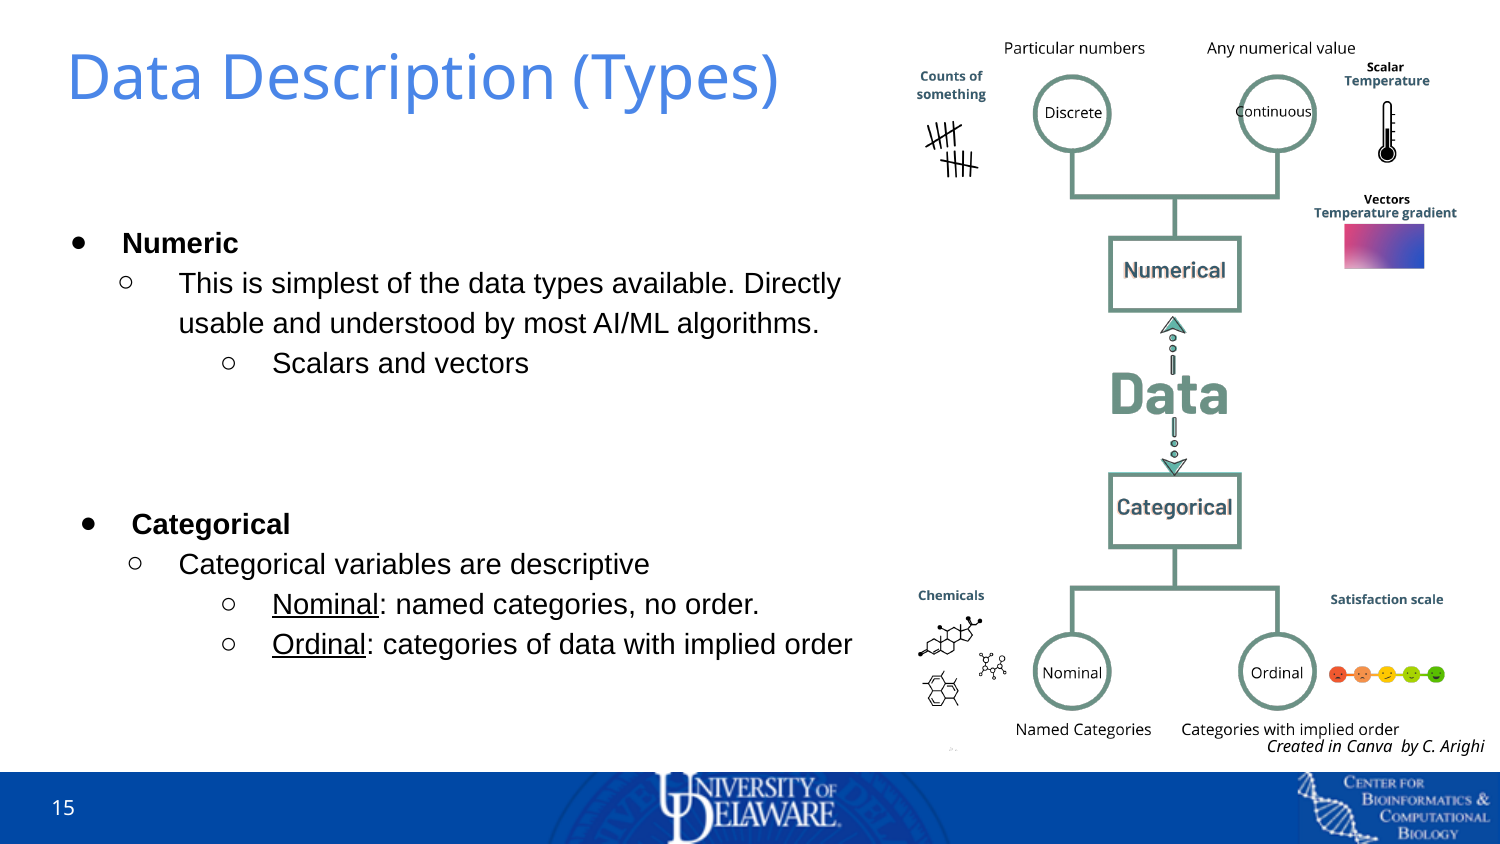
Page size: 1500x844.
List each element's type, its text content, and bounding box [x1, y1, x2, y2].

text_box Numeric This is simplest of the data types available. Directly usable and understood by most AI/ML algorithms. Scalars and vectors Categorical Categorical variables are descriptive Nominal: named categories, no order. Ordinal: categories of data with implied order [32, 203, 879, 676]
picture [884, 0, 1465, 752]
picture [0, 772, 1500, 844]
title Data Description (Types) [51, 21, 879, 122]
text_box Created in Canva by C. Arighi [1083, 725, 1500, 766]
